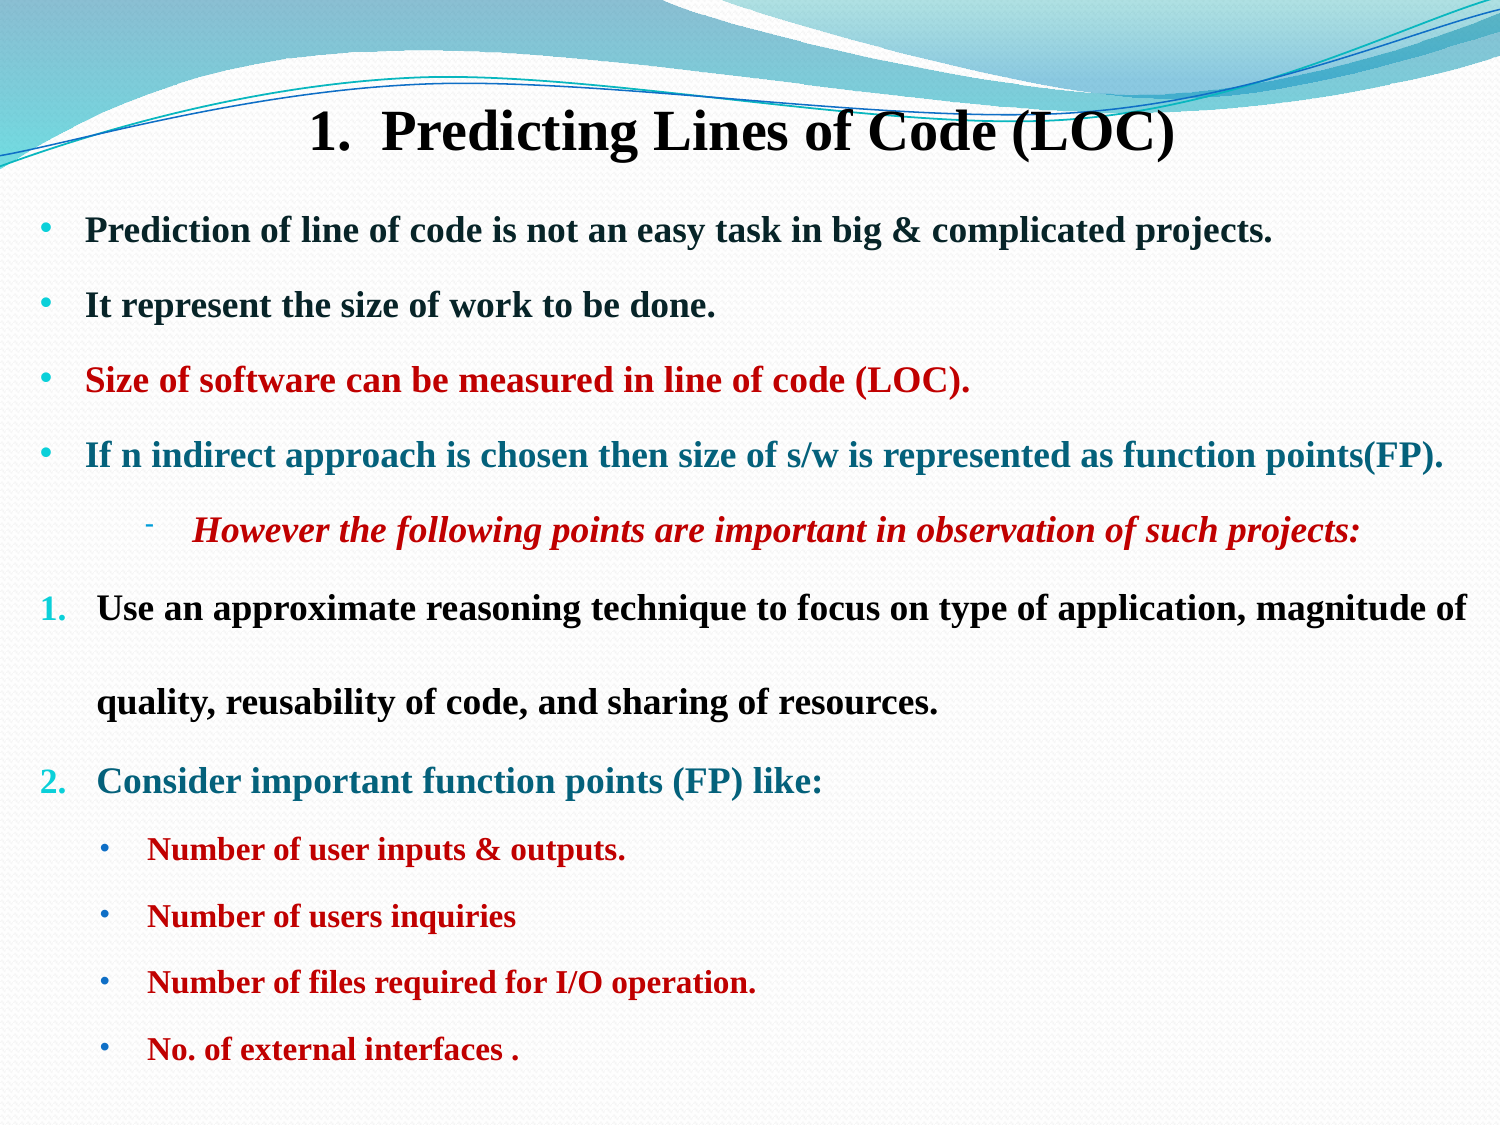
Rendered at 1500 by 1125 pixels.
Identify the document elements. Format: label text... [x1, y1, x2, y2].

list Prediction of line of code is not an easy task in big & complicated projects. It represent the size of work to be done. Size of software can be measured in line of code (LOC). If n indirect approach is chosen then size of s/w is represented as function points(FP). However the following points are important in observation of such projects: Use an approximate reasoning technique to focus on type of application, magnitude of quality, reusability of code, and sharing of resources. Consider important function points (FP) like: Number of user inputs & outputs. Number of users inquiries Number of files required for I/O operation. No. of external interfaces . [24, 174, 1488, 1100]
title 1. Predicting Lines of Code (LOC) [75, 0, 1425, 163]
